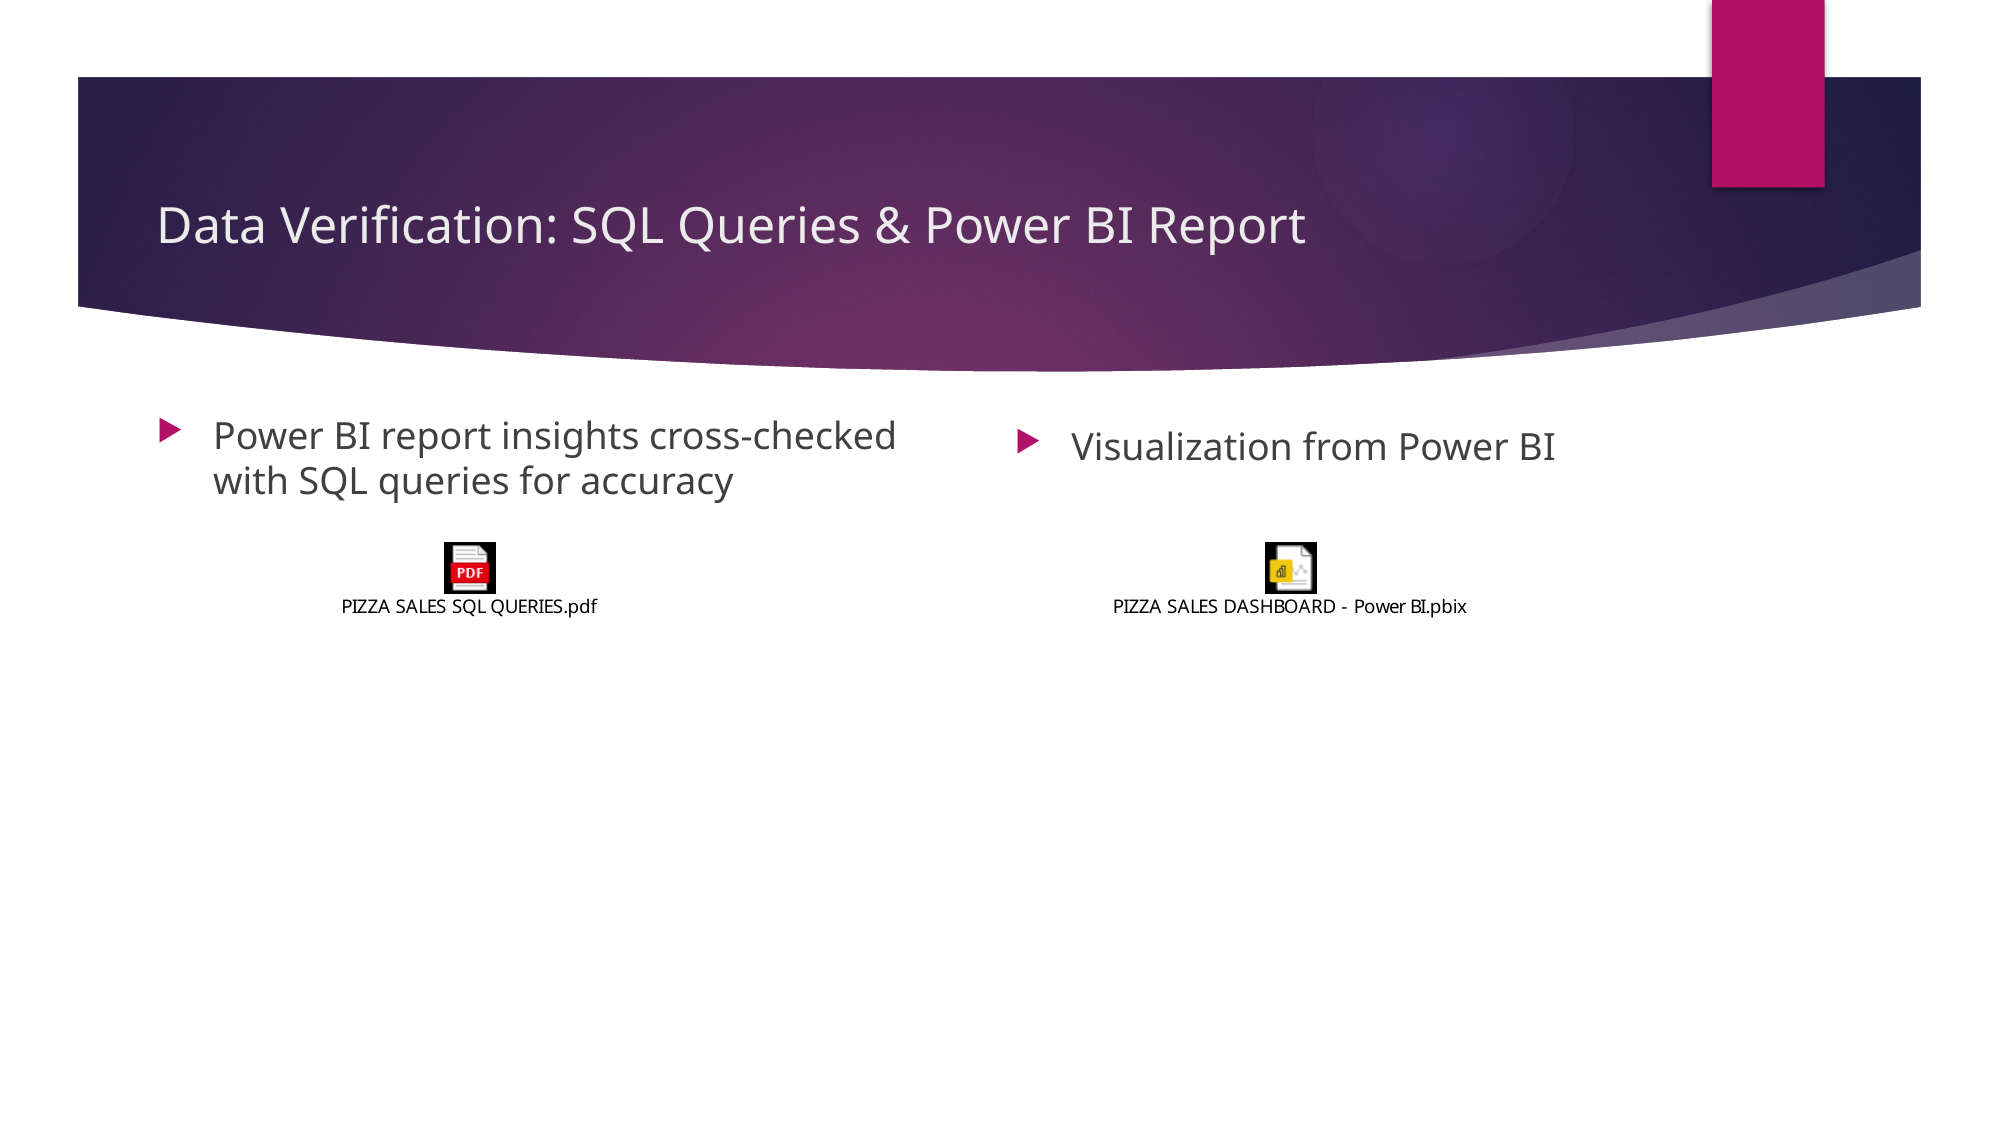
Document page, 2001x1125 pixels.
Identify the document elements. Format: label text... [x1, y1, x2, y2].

list Power BI report insights cross-checked with SQL queries for accuracy [141, 404, 934, 966]
title Data Verification: SQL Queries & Power BI Report [141, 165, 1580, 282]
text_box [309, 542, 631, 630]
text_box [1069, 542, 1510, 630]
list Visualization from Power BI [999, 415, 1792, 757]
